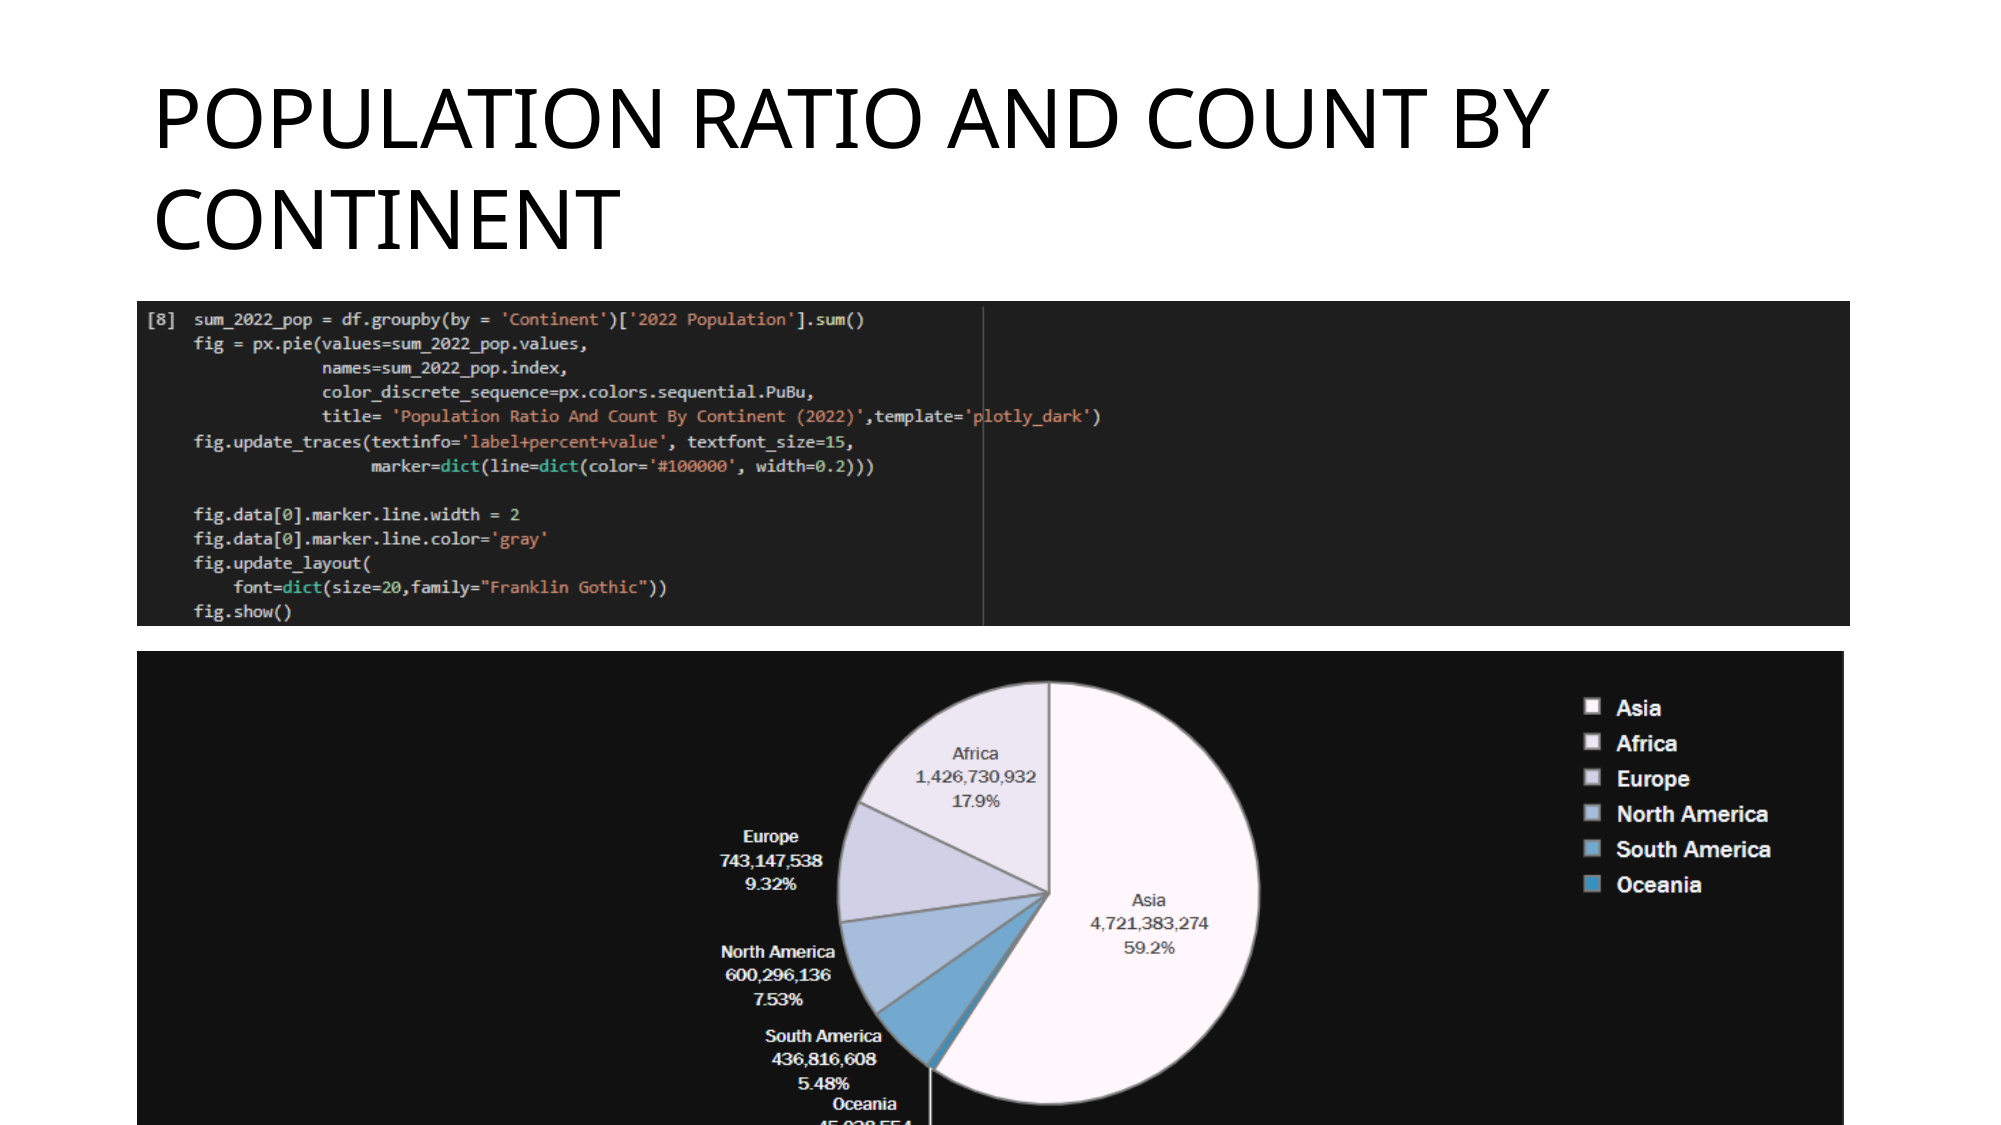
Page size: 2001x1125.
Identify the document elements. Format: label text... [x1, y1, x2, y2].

title POPULATION RATIO AND COUNT BY CONTINENT [137, 59, 1863, 278]
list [137, 301, 1850, 626]
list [137, 651, 1844, 1125]
